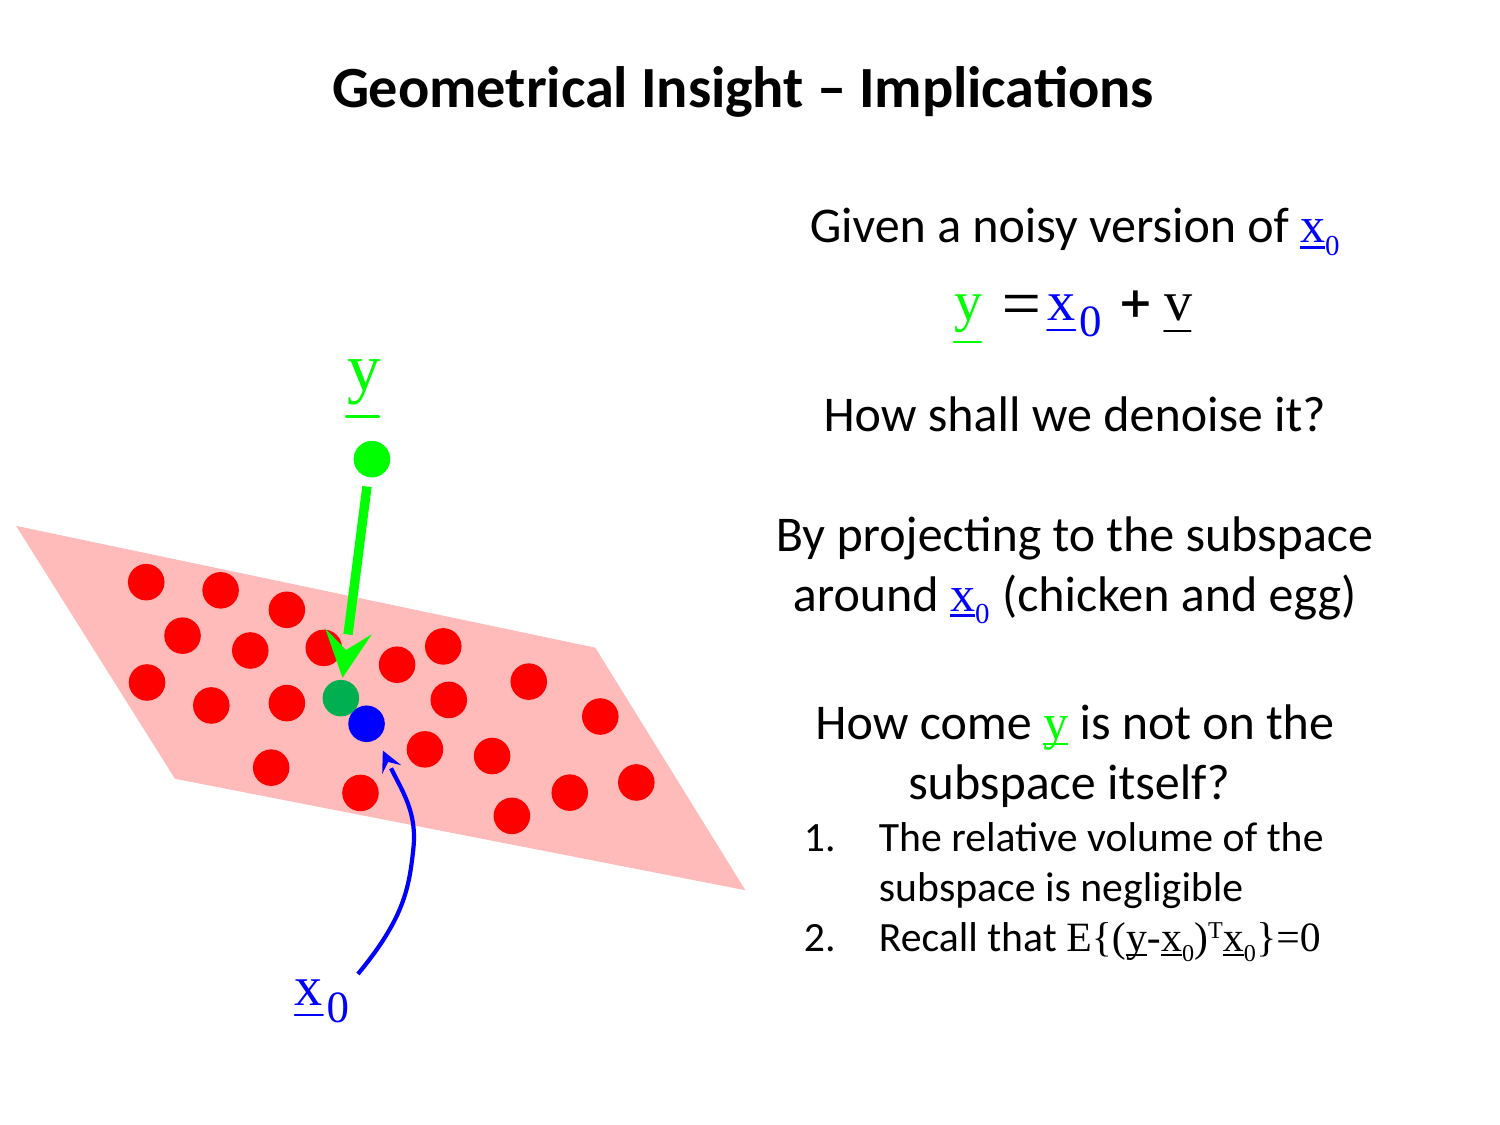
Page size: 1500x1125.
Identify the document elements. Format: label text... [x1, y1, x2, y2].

text_box [497, 746, 714, 887]
text_box Geometrical Insight – Implications [0, 41, 1500, 127]
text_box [942, 252, 1207, 360]
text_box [127, 563, 655, 835]
text_box Given a noisy version of x0 How shall we denoise it? By projecting to the subspace around x0 (chicken and egg) How come y is not on the subspace itself? The relative volume of the subspace is negligible Recall that E{(y-x0)Tx0}=0 [714, 185, 1436, 974]
text_box [14, 523, 199, 699]
text_box [351, 439, 393, 480]
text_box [283, 705, 426, 1040]
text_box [342, 486, 368, 679]
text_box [334, 322, 392, 430]
